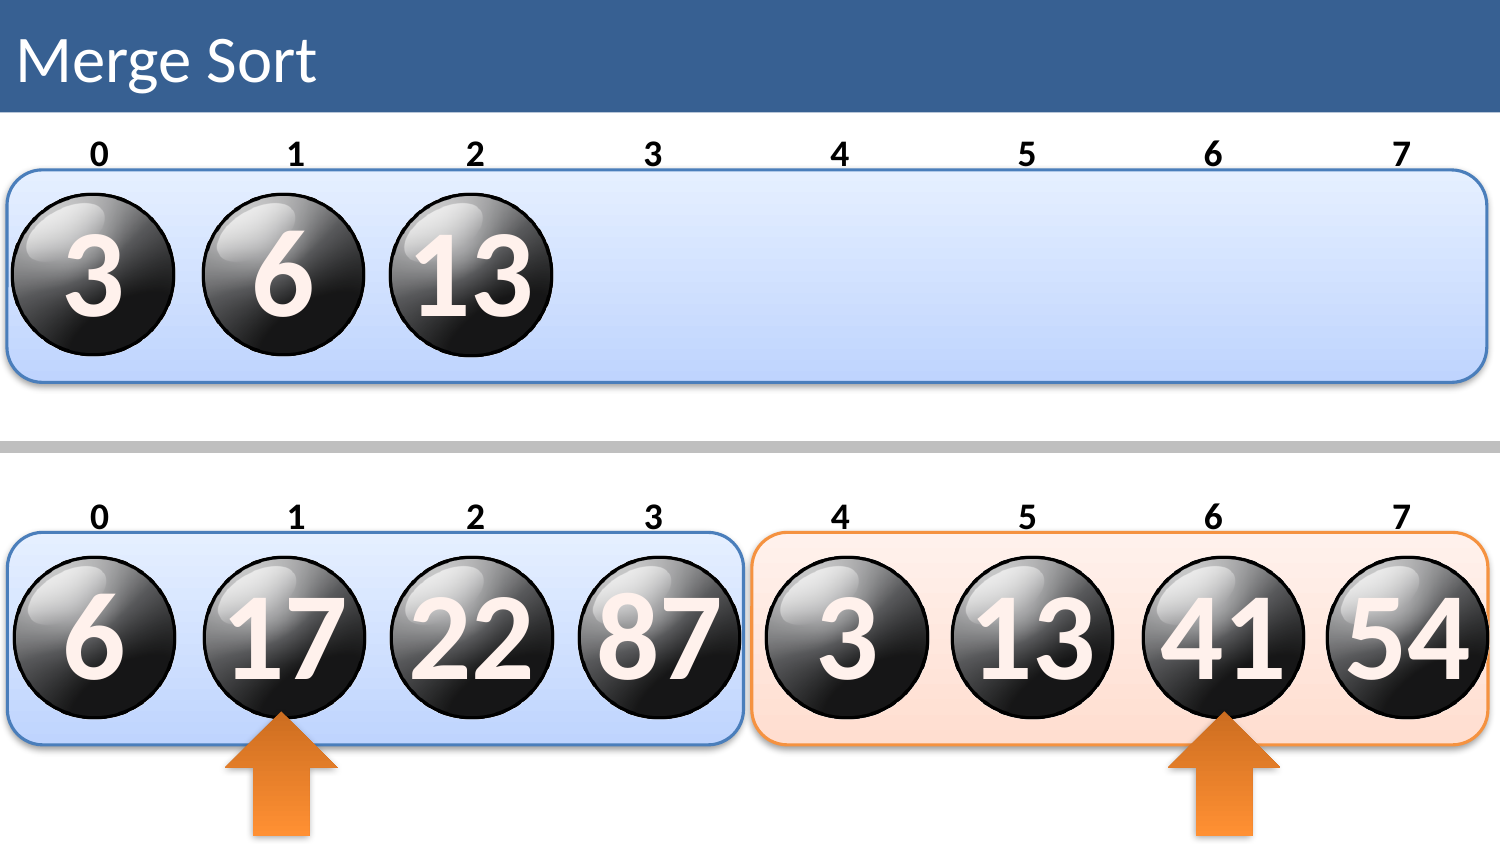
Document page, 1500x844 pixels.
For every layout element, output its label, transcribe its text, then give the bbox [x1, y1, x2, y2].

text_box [575, 546, 745, 722]
text_box [1168, 730, 1281, 837]
text_box Merge Sort [0, 0, 1500, 113]
text_box [225, 730, 338, 837]
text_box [387, 546, 557, 722]
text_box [198, 184, 368, 360]
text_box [8, 184, 178, 360]
text_box [12, 169, 1488, 384]
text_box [762, 546, 932, 722]
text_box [386, 184, 556, 360]
text_box [751, 531, 1483, 746]
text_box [9, 546, 179, 722]
text_box [13, 531, 738, 746]
text_box 0 1 2 3 4 5 6 7 [75, 121, 1443, 167]
text_box 0 1 2 3 4 5 6 7 [75, 484, 1444, 545]
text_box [948, 546, 1117, 722]
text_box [1323, 546, 1493, 722]
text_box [200, 546, 370, 722]
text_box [1138, 546, 1308, 722]
